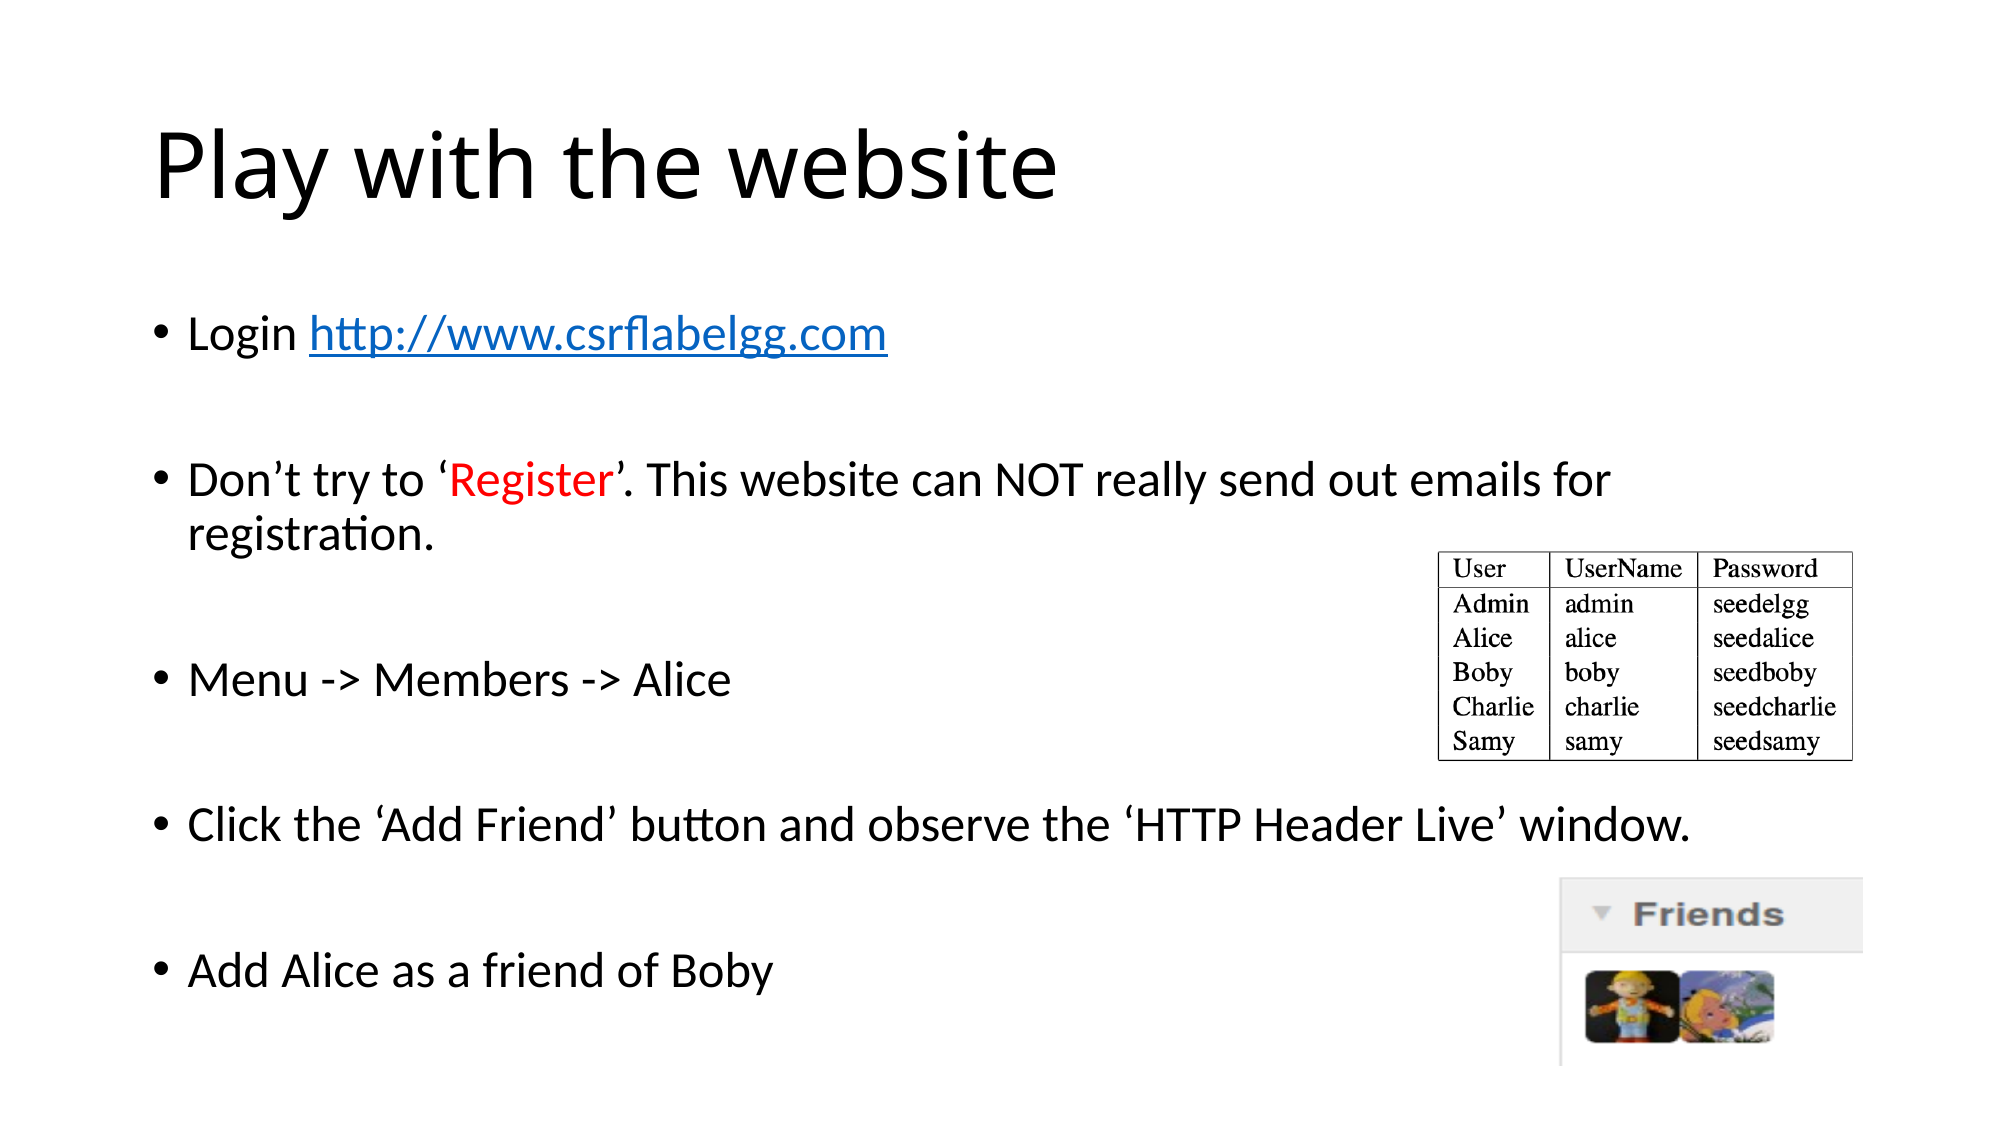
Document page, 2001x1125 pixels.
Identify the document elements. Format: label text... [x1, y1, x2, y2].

picture [1425, 534, 1863, 779]
picture [1546, 853, 1863, 1066]
title Play with the website [137, 59, 1863, 278]
list Login http://www.csrflabelgg.com Don’t try to ‘Register’. This website can NOT really send out emails for registration. Menu -> Members -> Alice Click the ‘Add Friend’ button and observe the ‘HTTP Header Live’ window. Add Alice as a friend of Boby [137, 299, 1863, 1014]
